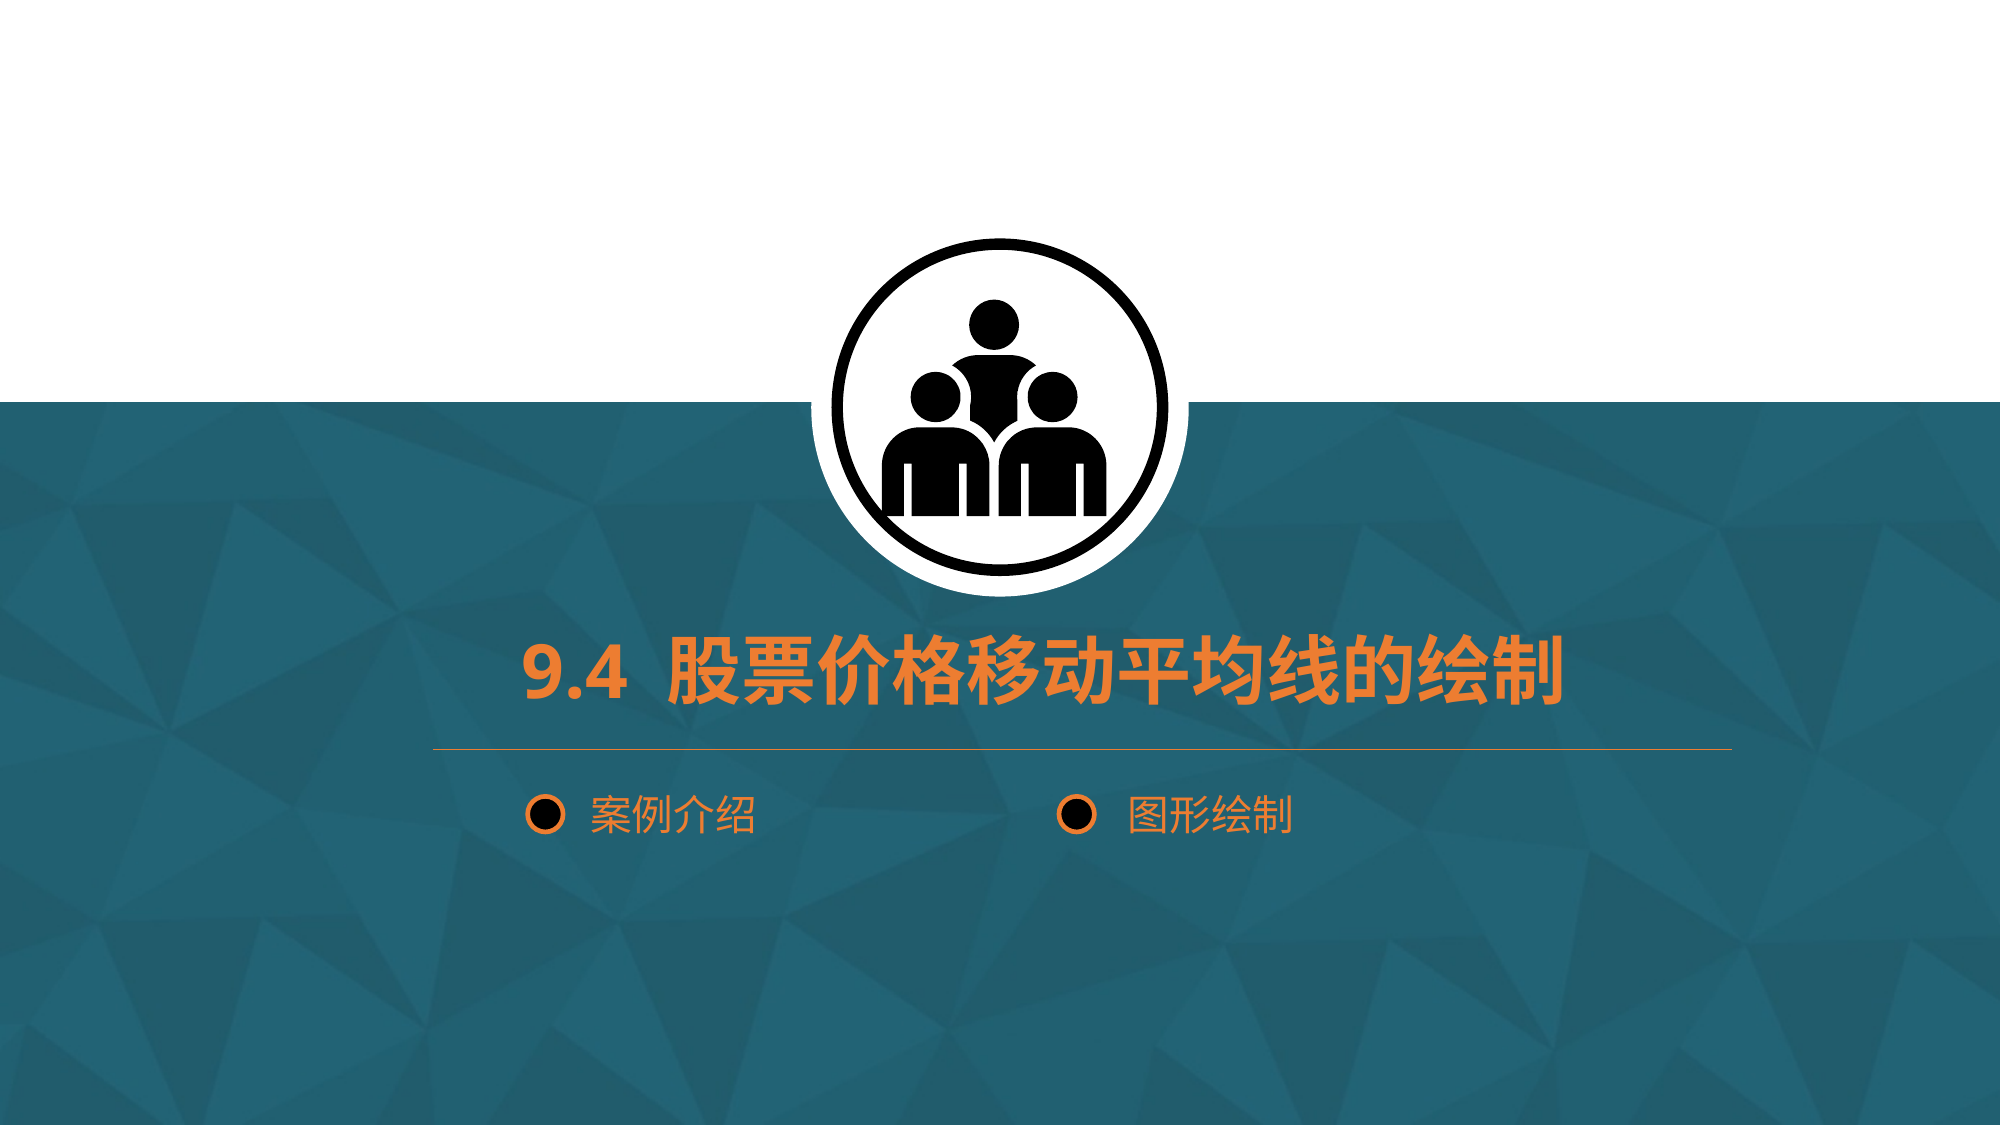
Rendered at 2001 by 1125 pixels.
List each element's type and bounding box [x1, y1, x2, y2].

text_box [811, 218, 1189, 597]
picture [0, 402, 2000, 1125]
